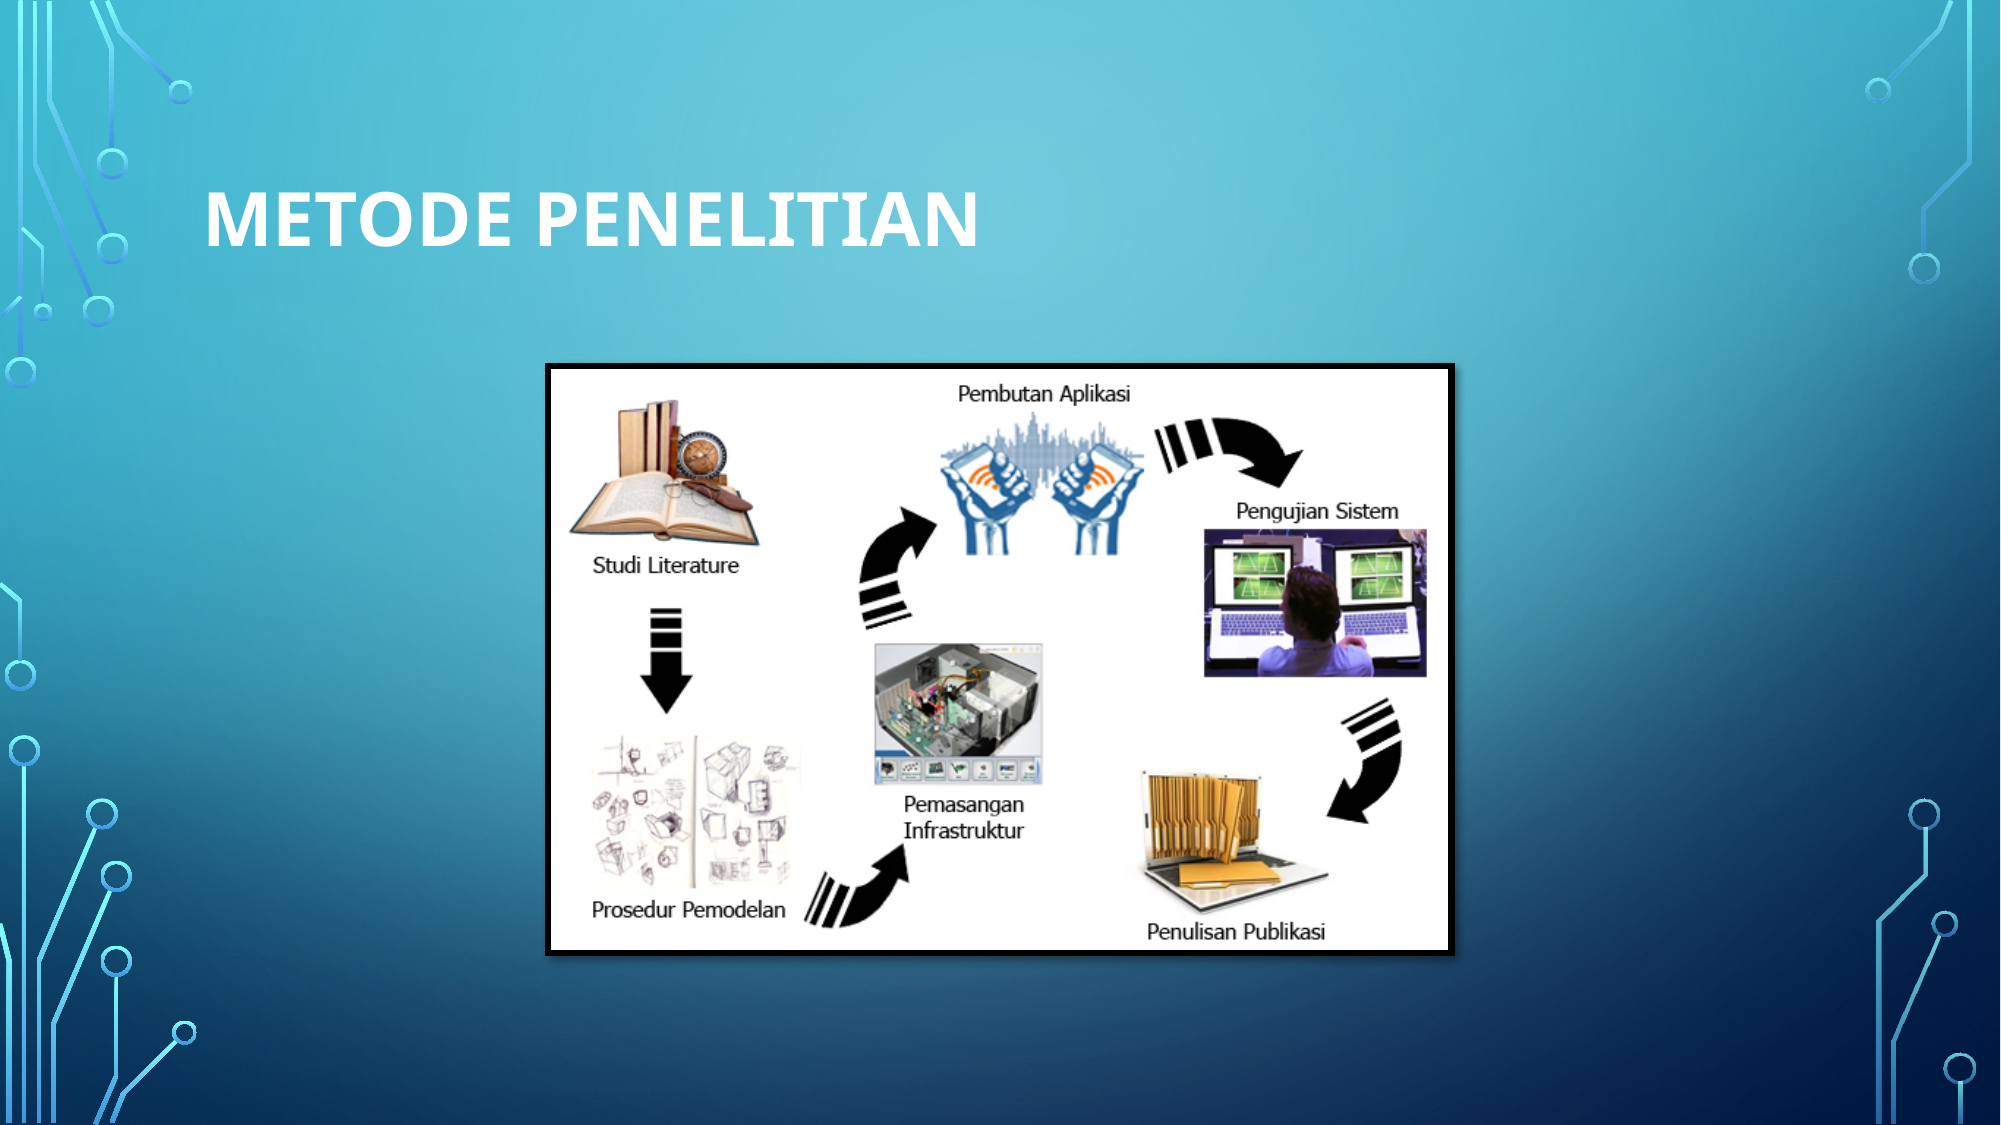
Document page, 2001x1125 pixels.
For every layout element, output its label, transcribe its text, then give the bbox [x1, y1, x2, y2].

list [550, 368, 1449, 951]
title Metode Penelitian [187, 101, 1813, 344]
